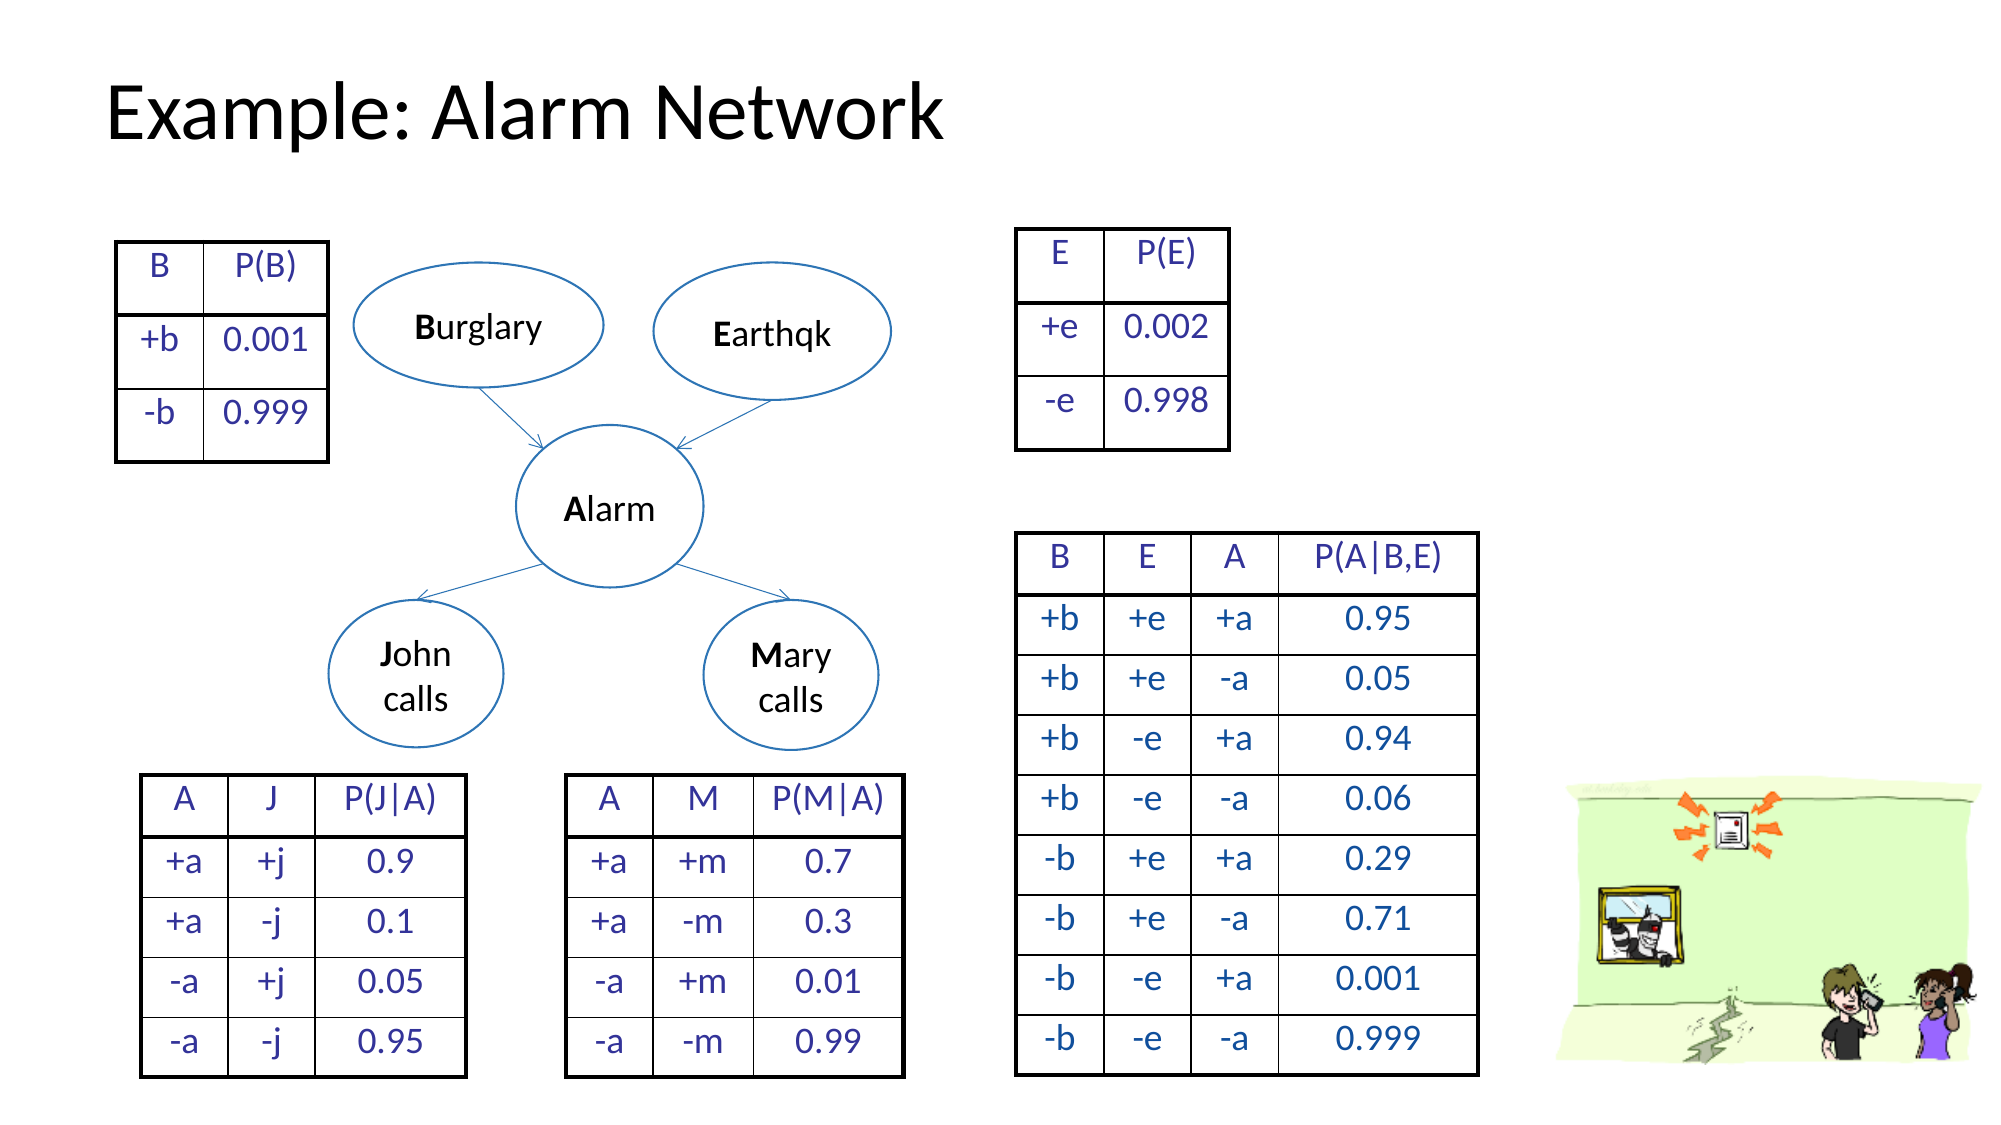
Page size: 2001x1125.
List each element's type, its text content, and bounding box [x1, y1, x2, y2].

table_cell -e [1018, 377, 1103, 448]
table_cell 0.94 [1279, 716, 1476, 774]
table_header A [1192, 535, 1278, 593]
table_cell +e [1018, 305, 1103, 375]
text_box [715, 524, 752, 640]
table_cell +a [568, 898, 652, 957]
table_cell -a [1192, 656, 1278, 714]
title Example: Alarm Network [90, 60, 1816, 164]
table_cell -a [143, 958, 227, 1017]
table_header B [118, 244, 203, 313]
table_cell +a [143, 898, 227, 957]
table_cell +a [1192, 956, 1278, 1014]
table_cell +b [1018, 597, 1103, 654]
table_cell 0.05 [1279, 656, 1476, 714]
text_box Mary calls [702, 598, 880, 751]
table_header B [1018, 535, 1103, 593]
table_cell +e [1105, 597, 1190, 654]
table_header P(E) [1105, 231, 1227, 301]
table_header P(B) [204, 244, 326, 313]
table_cell 0.998 [1105, 377, 1227, 448]
table_header P(A|B,E) [1279, 535, 1476, 593]
table_cell -a [1192, 776, 1278, 834]
table_cell +b [1018, 656, 1103, 714]
table_cell +m [654, 839, 753, 897]
table_header M [654, 777, 753, 835]
table_cell -j [229, 898, 314, 957]
table_cell -b [1018, 836, 1103, 894]
table_cell +a [1192, 716, 1278, 774]
table_cell 0.99 [754, 1018, 901, 1075]
table_cell -j [229, 1018, 314, 1075]
table_cell 0.001 [204, 317, 326, 388]
table_cell 0.001 [1279, 956, 1476, 1014]
table_cell 0.71 [1279, 896, 1476, 954]
table_cell 0.01 [754, 958, 901, 1017]
table_header P(J|A) [316, 777, 464, 835]
table_cell +e [1105, 896, 1190, 954]
table_cell +a [143, 839, 227, 897]
table_cell 0.05 [316, 958, 464, 1017]
table_cell -a [143, 1018, 227, 1075]
table_cell -e [1105, 1016, 1190, 1073]
table_cell 0.3 [754, 898, 901, 957]
table_header E [1105, 535, 1190, 593]
table_cell +b [1018, 776, 1103, 834]
table_cell -b [1018, 1016, 1103, 1073]
table_header A [568, 777, 652, 835]
table_cell 0.7 [754, 839, 901, 897]
table_cell -e [1105, 776, 1190, 834]
table_cell 0.9 [316, 839, 464, 897]
table_cell +b [118, 317, 203, 388]
table_cell -m [654, 898, 753, 957]
table_cell +a [568, 839, 652, 897]
table_cell -m [654, 1018, 753, 1075]
text_box Earthqk [652, 261, 893, 401]
table_cell -e [1105, 956, 1190, 1014]
table_cell 0.95 [316, 1018, 464, 1075]
table_cell -e [1105, 716, 1190, 774]
table_cell 0.002 [1105, 305, 1227, 375]
table_cell +j [229, 839, 314, 897]
table_cell 0.06 [1279, 776, 1476, 834]
table_cell +e [1105, 836, 1190, 894]
table_cell +m [654, 958, 753, 1017]
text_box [461, 518, 498, 646]
table_header P(M|A) [754, 777, 901, 835]
table_cell -a [1192, 1016, 1278, 1073]
table_cell 0.29 [1279, 836, 1476, 894]
table_cell +e [1105, 656, 1190, 714]
table_header E [1018, 231, 1103, 301]
text_box Burglary [352, 261, 605, 389]
table_cell 0.1 [316, 898, 464, 957]
text_box Alarm [514, 423, 705, 589]
picture [1550, 773, 1988, 1065]
table_cell -a [568, 958, 652, 1017]
table_cell -a [568, 1018, 652, 1075]
table_cell +j [229, 958, 314, 1017]
table_cell +a [1192, 597, 1278, 654]
text_box John calls [327, 598, 505, 749]
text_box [699, 376, 749, 473]
table_cell -a [1192, 896, 1278, 954]
table_header J [229, 777, 314, 835]
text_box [480, 385, 542, 451]
table_cell 0.999 [1279, 1016, 1476, 1073]
table_cell 0.999 [204, 390, 326, 460]
table_cell -b [1018, 956, 1103, 1014]
table_cell -b [1018, 896, 1103, 954]
table_cell -b [118, 390, 203, 460]
table_cell +a [1192, 836, 1278, 894]
table_header A [143, 777, 227, 835]
table_cell +b [1018, 716, 1103, 774]
table_cell 0.95 [1279, 597, 1476, 654]
